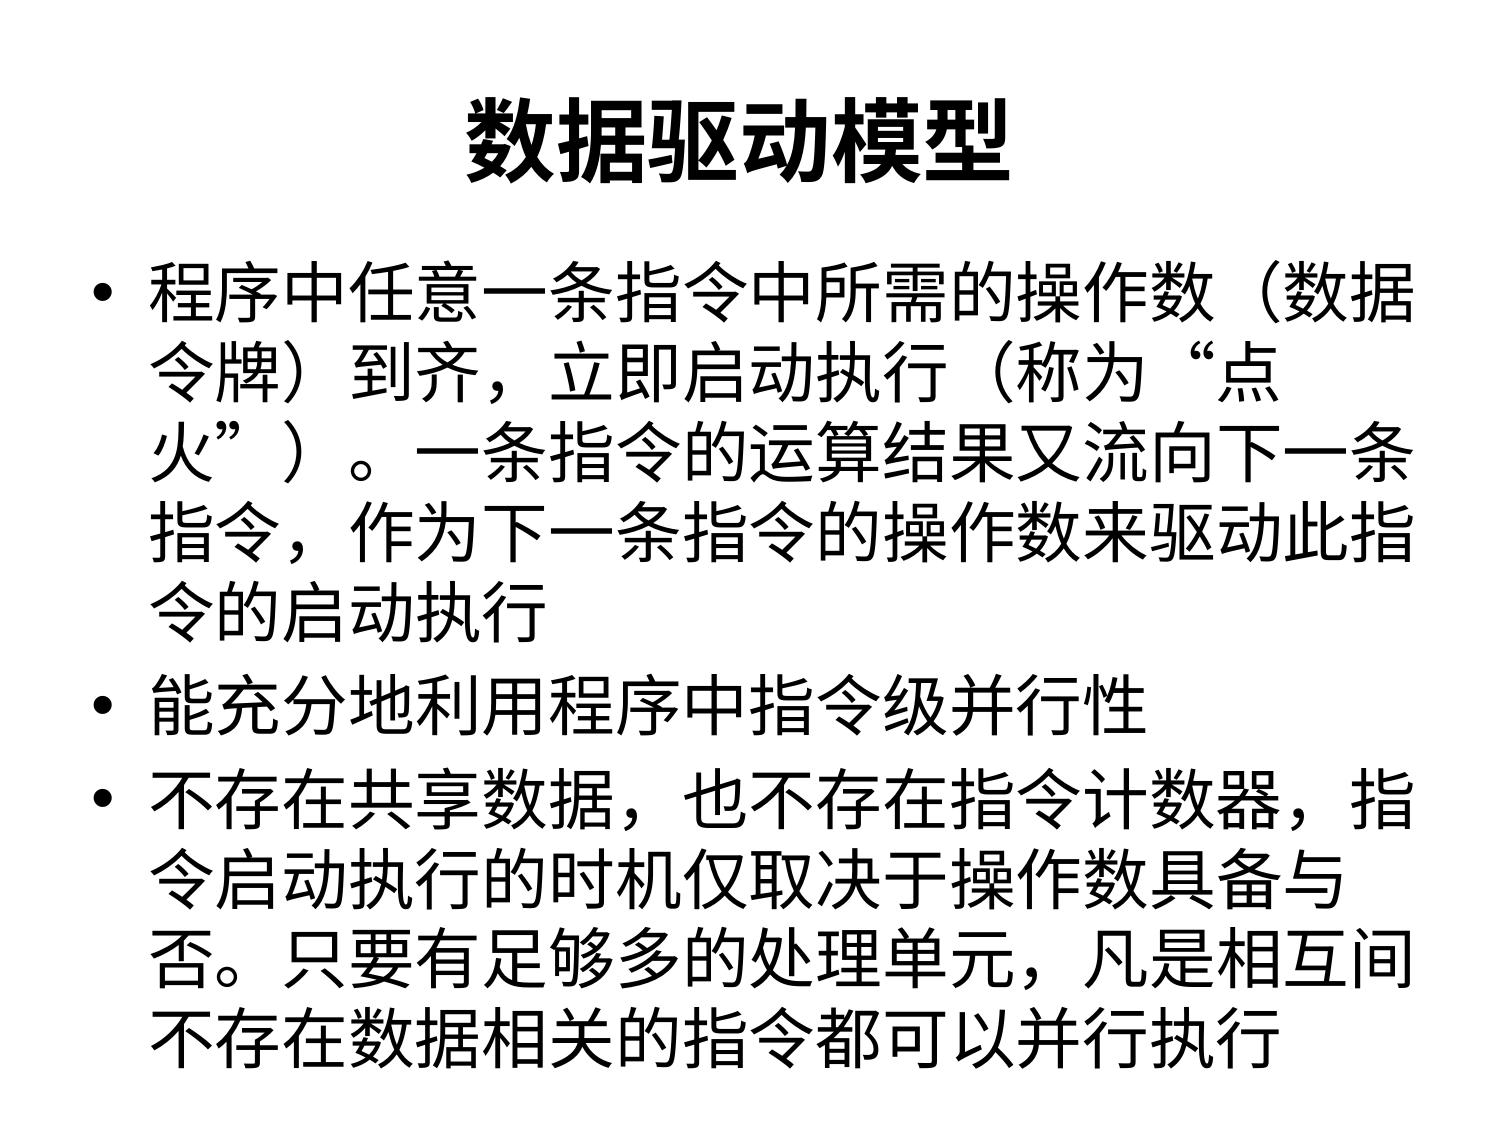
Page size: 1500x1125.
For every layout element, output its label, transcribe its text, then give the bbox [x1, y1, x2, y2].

title 数据驱动模型 [74, 44, 1426, 233]
list 程序中任意一条指令中所需的操作数（数据令牌）到齐，立即启动执行（称为“点火”）。一条指令的运算结果又流向下一条指令，作为下一条指令的操作数来驱动此指令的启动执行 能充分地利用程序中指令级并行性 不存在共享数据，也不存在指令计数器，指令启动执行的时机仅取决于操作数具备与否。只要有足够多的处理单元，凡是相互间不存在数据相关的指令都可以并行执行 [76, 243, 1461, 987]
